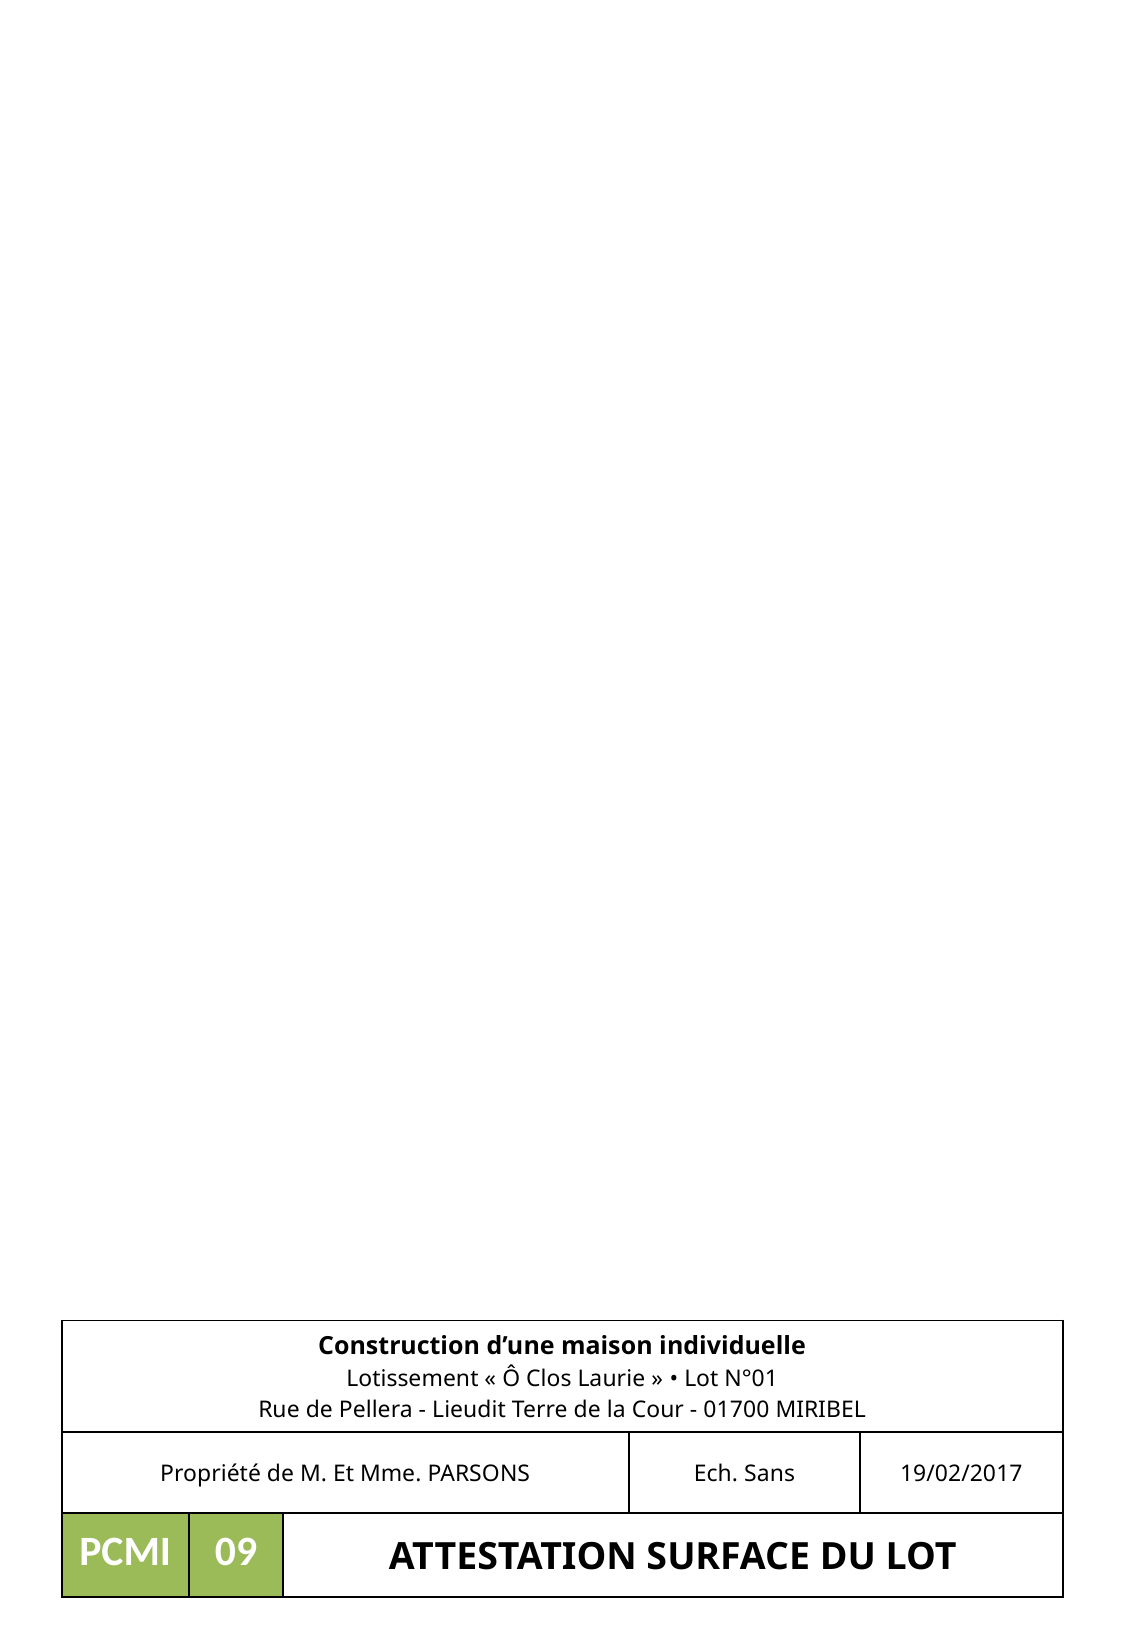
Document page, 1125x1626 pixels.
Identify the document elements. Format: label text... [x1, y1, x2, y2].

table_header Construction d’une maison individuelle Lotissement « Ô Clos Laurie » • Lot N°01 Rue de Pellera - Lieudit Terre de la Cour - 01700 MIRIBEL [63, 1321, 1062, 1431]
table_cell 09 [190, 1514, 282, 1596]
table_cell ATTESTATION SURFACE DU LOT [284, 1514, 1062, 1596]
table_cell PCMI [63, 1514, 188, 1596]
table_cell 19/02/2017 [861, 1433, 1062, 1512]
table_cell Propriété de M. Et Mme. PARSONS [63, 1433, 628, 1512]
table_cell Ech. Sans [630, 1433, 859, 1512]
